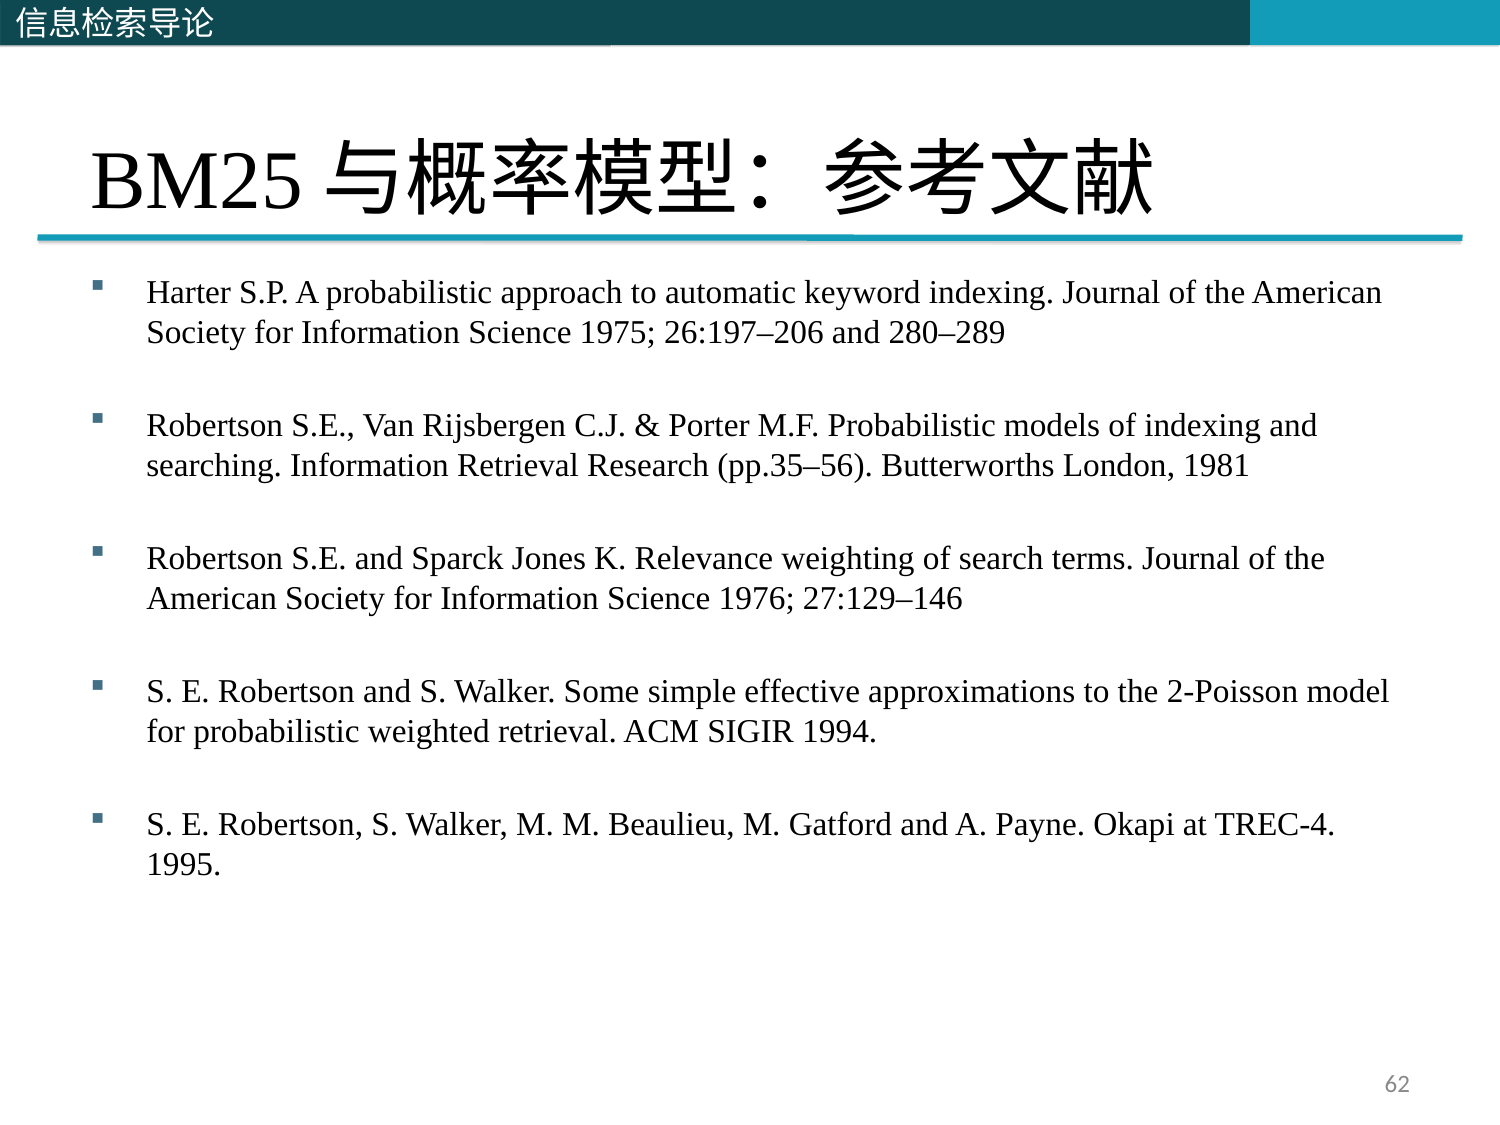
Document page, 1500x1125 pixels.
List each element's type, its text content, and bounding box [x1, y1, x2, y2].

title BM25与概率模型：参考文献 [74, 44, 1426, 233]
list Harter S.P. A probabilistic approach to automatic keyword indexing. Journal of the American Society for Information Science 1975; 26:197–206 and 280–289 Robertson S.E., Van Rijsbergen C.J. & Porter M.F. Probabilistic models of indexing and searching. Information Retrieval Research (pp.35–56). Butterworths London, 1981 Robertson S.E. and Sparck Jones K. Relevance weighting of search terms. Journal of the American Society for Information Science 1976; 27:129–146 S. E. Robertson and S. Walker. Some simple effective approximations to the 2-Poisson model for probabilistic weighted retrieval. ACM SIGIR 1994. S. E. Robertson, S. Walker, M. M. Beaulieu, M. Gatford and A. Payne. Okapi at TREC-4. 1995. [74, 262, 1426, 1076]
slide_number 62 [1074, 1062, 1425, 1103]
